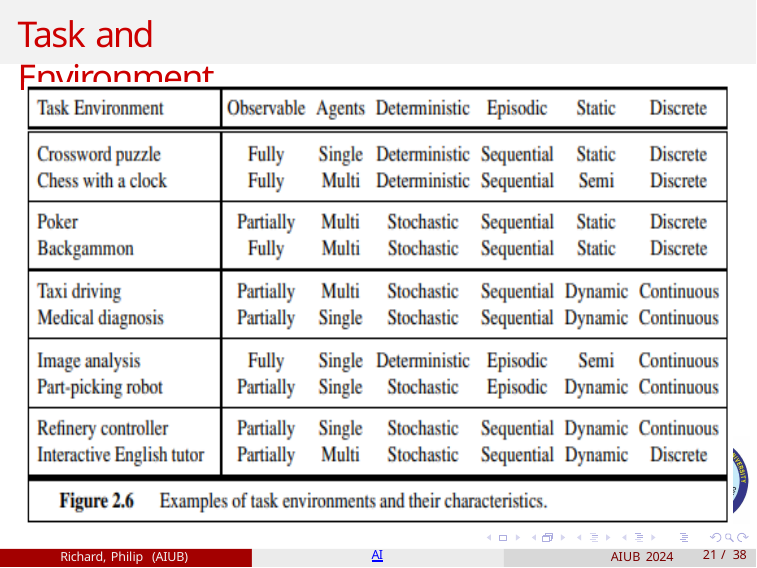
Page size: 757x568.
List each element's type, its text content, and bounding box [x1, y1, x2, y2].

picture [24, 81, 750, 526]
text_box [0, 548, 757, 568]
text_box Task and Environment [15, 9, 337, 98]
